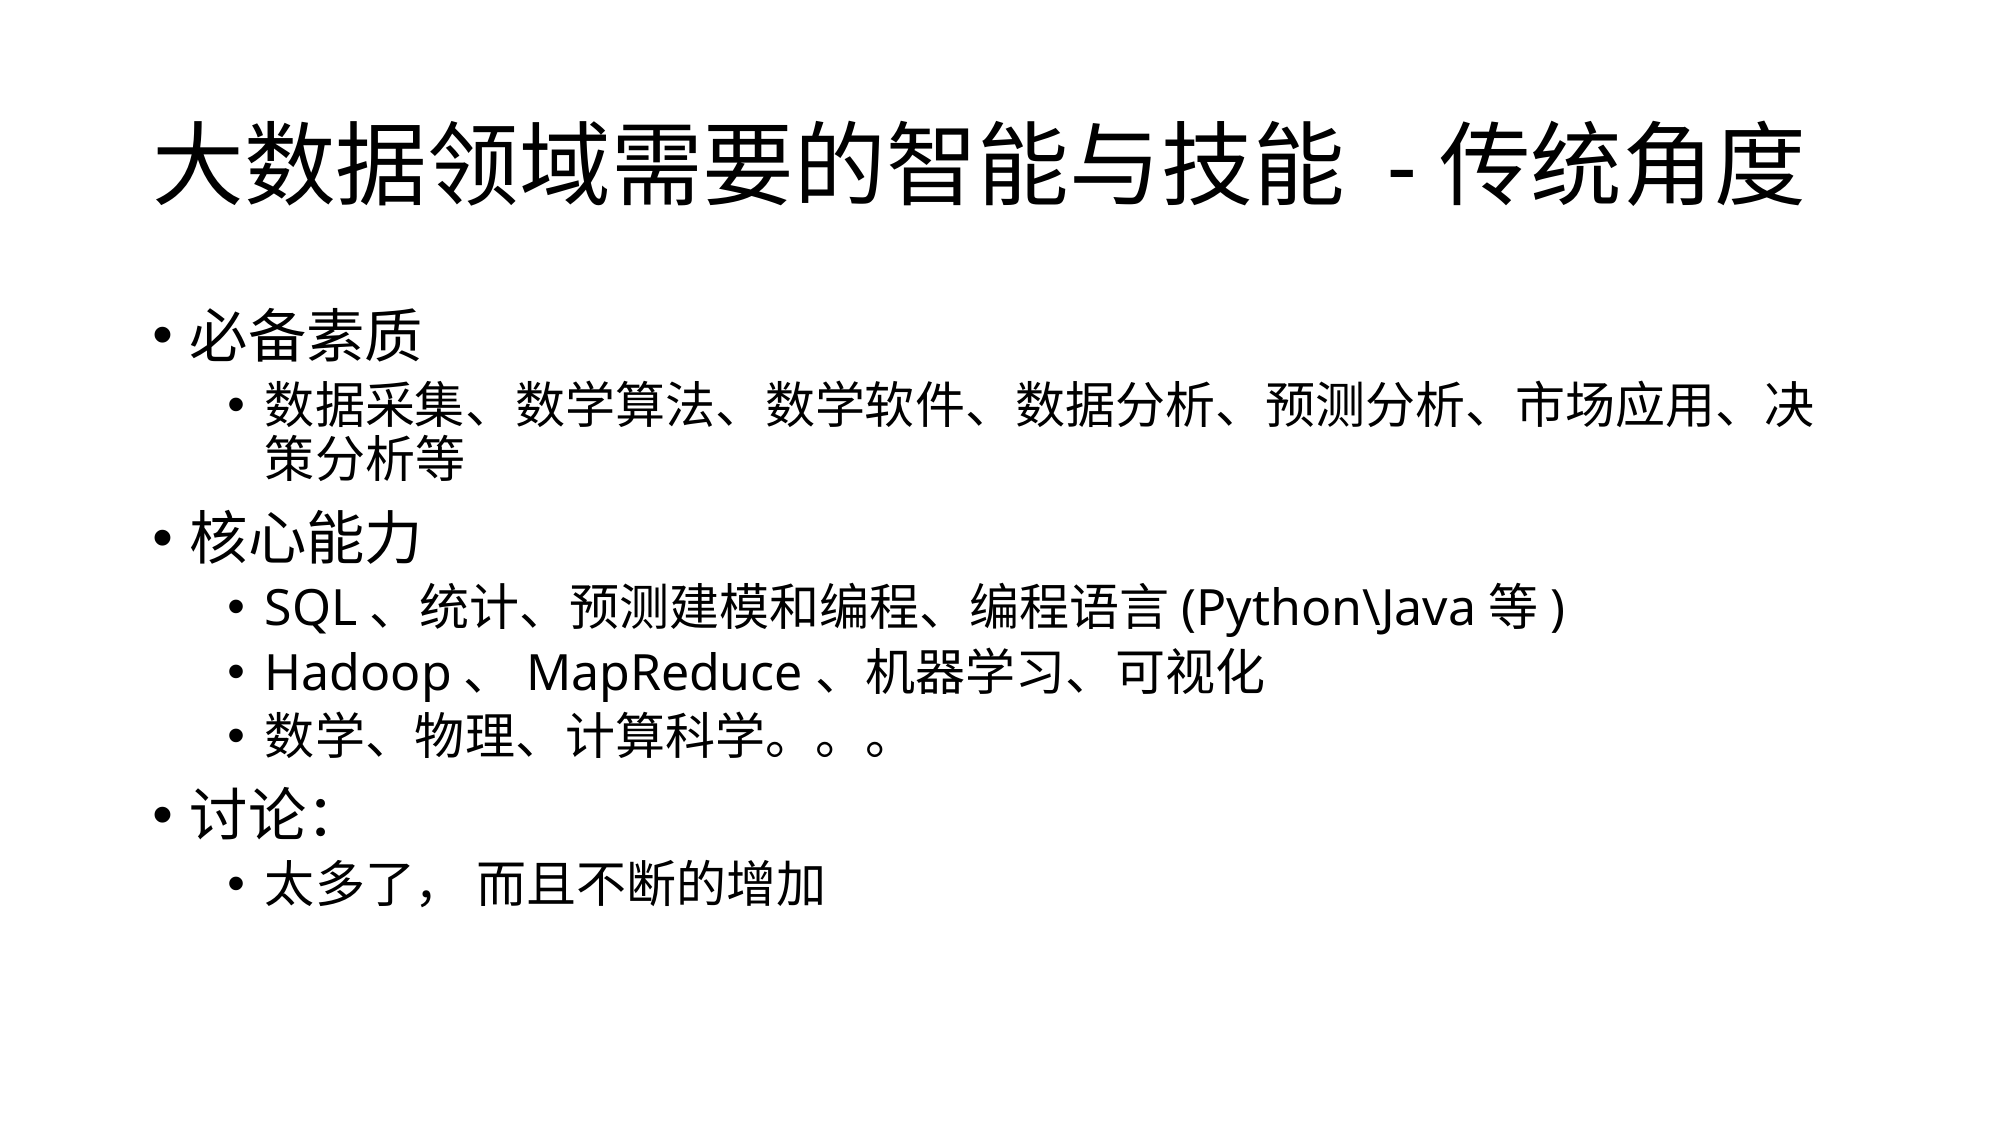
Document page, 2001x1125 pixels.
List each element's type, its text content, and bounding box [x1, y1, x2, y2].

list 必备素质 数据采集、数学算法、数学软件、数据分析、预测分析、市场应用、决策分析等 核心能力 SQL、统计、预测建模和编程、编程语言(Python\Java等) Hadoop、MapReduce、机器学习、可视化 数学、物理、计算科学。。。 讨论： 太多了， 而且不断的增加 [137, 299, 1863, 1014]
title 大数据领域需要的智能与技能 -传统角度 [137, 59, 1863, 278]
